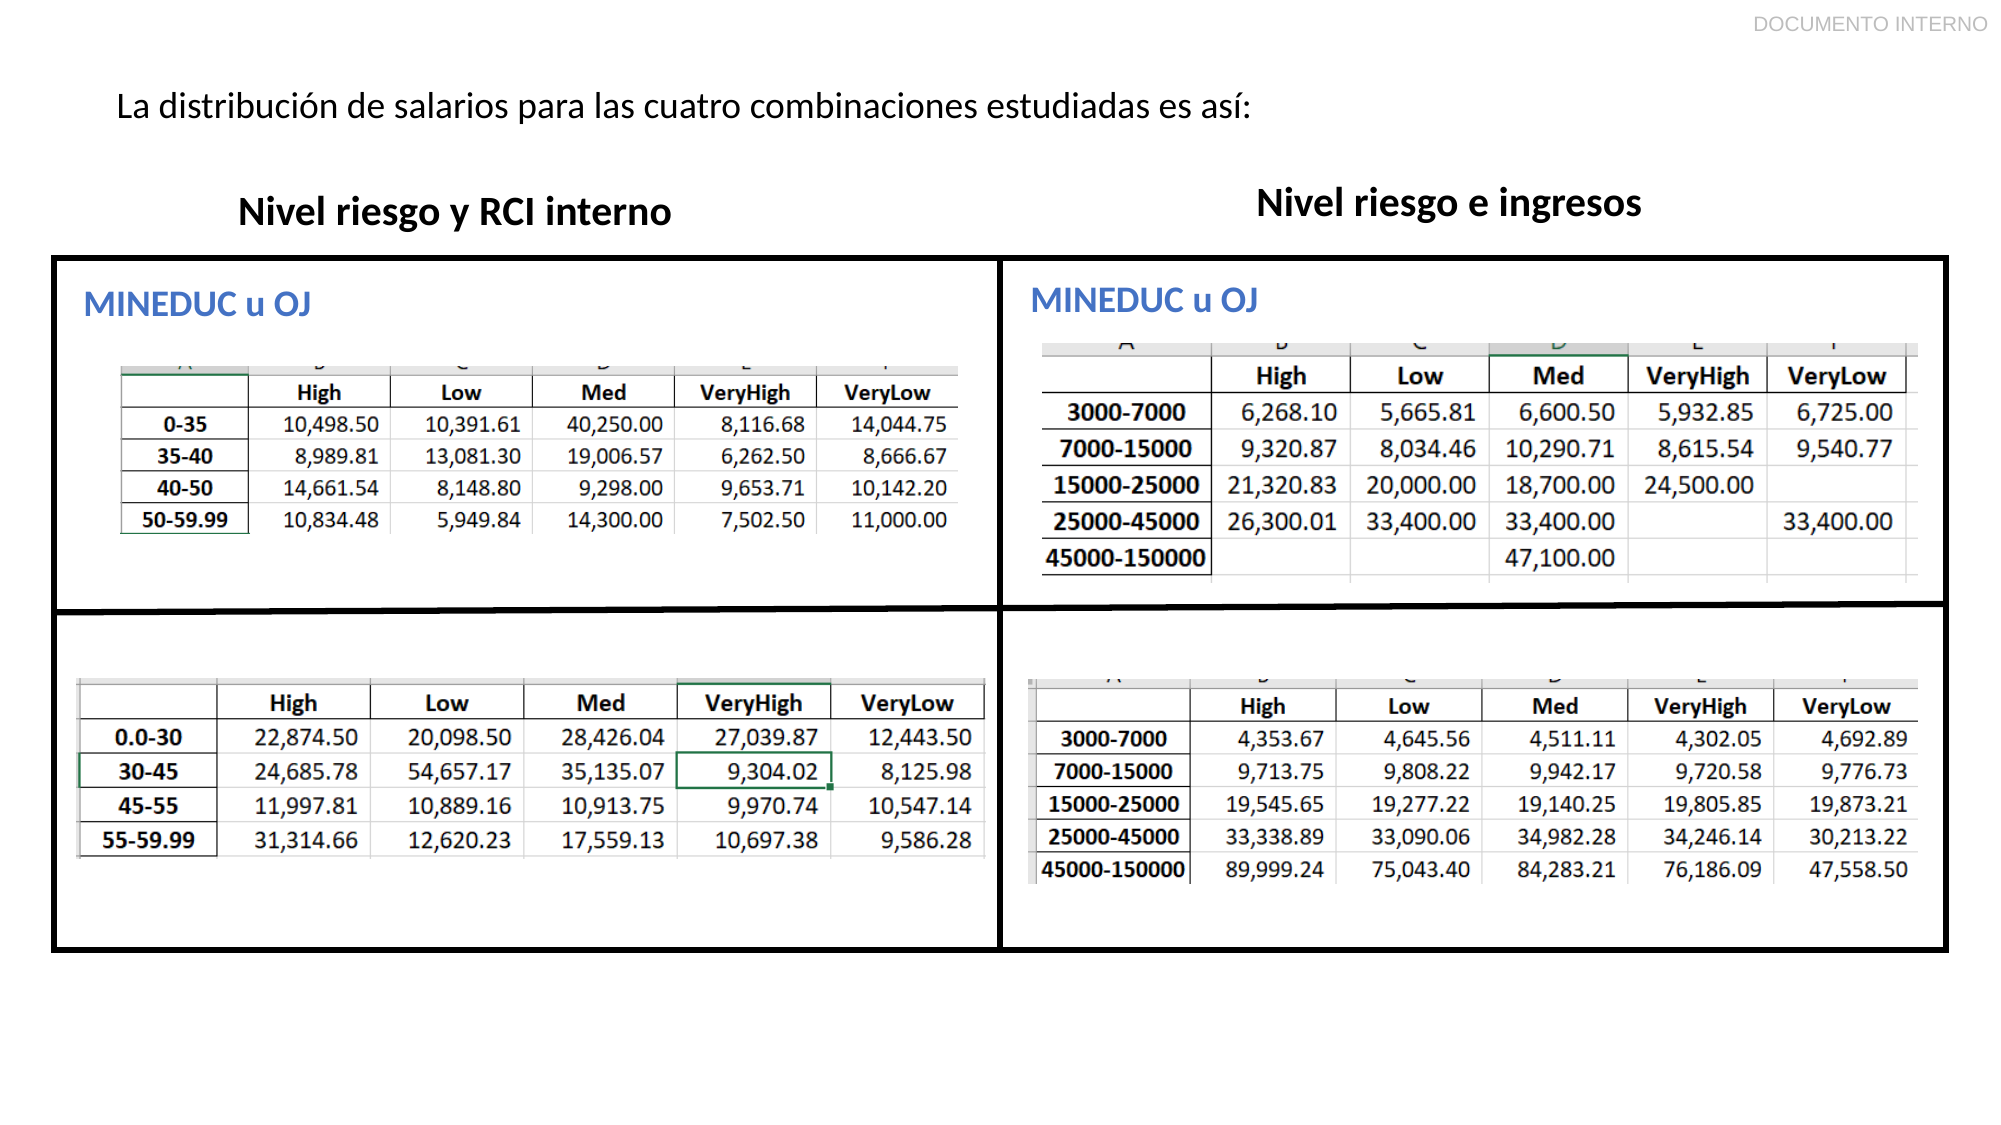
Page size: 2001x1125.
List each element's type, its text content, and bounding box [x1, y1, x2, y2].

picture [1042, 343, 1918, 583]
picture [120, 366, 958, 534]
text_box La distribución de salarios para las cuatro combinaciones estudiadas es así: [101, 73, 1269, 134]
picture [1028, 679, 1918, 884]
text_box Nivel riesgo y RCI interno [223, 176, 1224, 242]
text_box Nivel riesgo e ingresos [1241, 167, 2000, 233]
picture [76, 678, 986, 859]
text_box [53, 257, 1947, 950]
